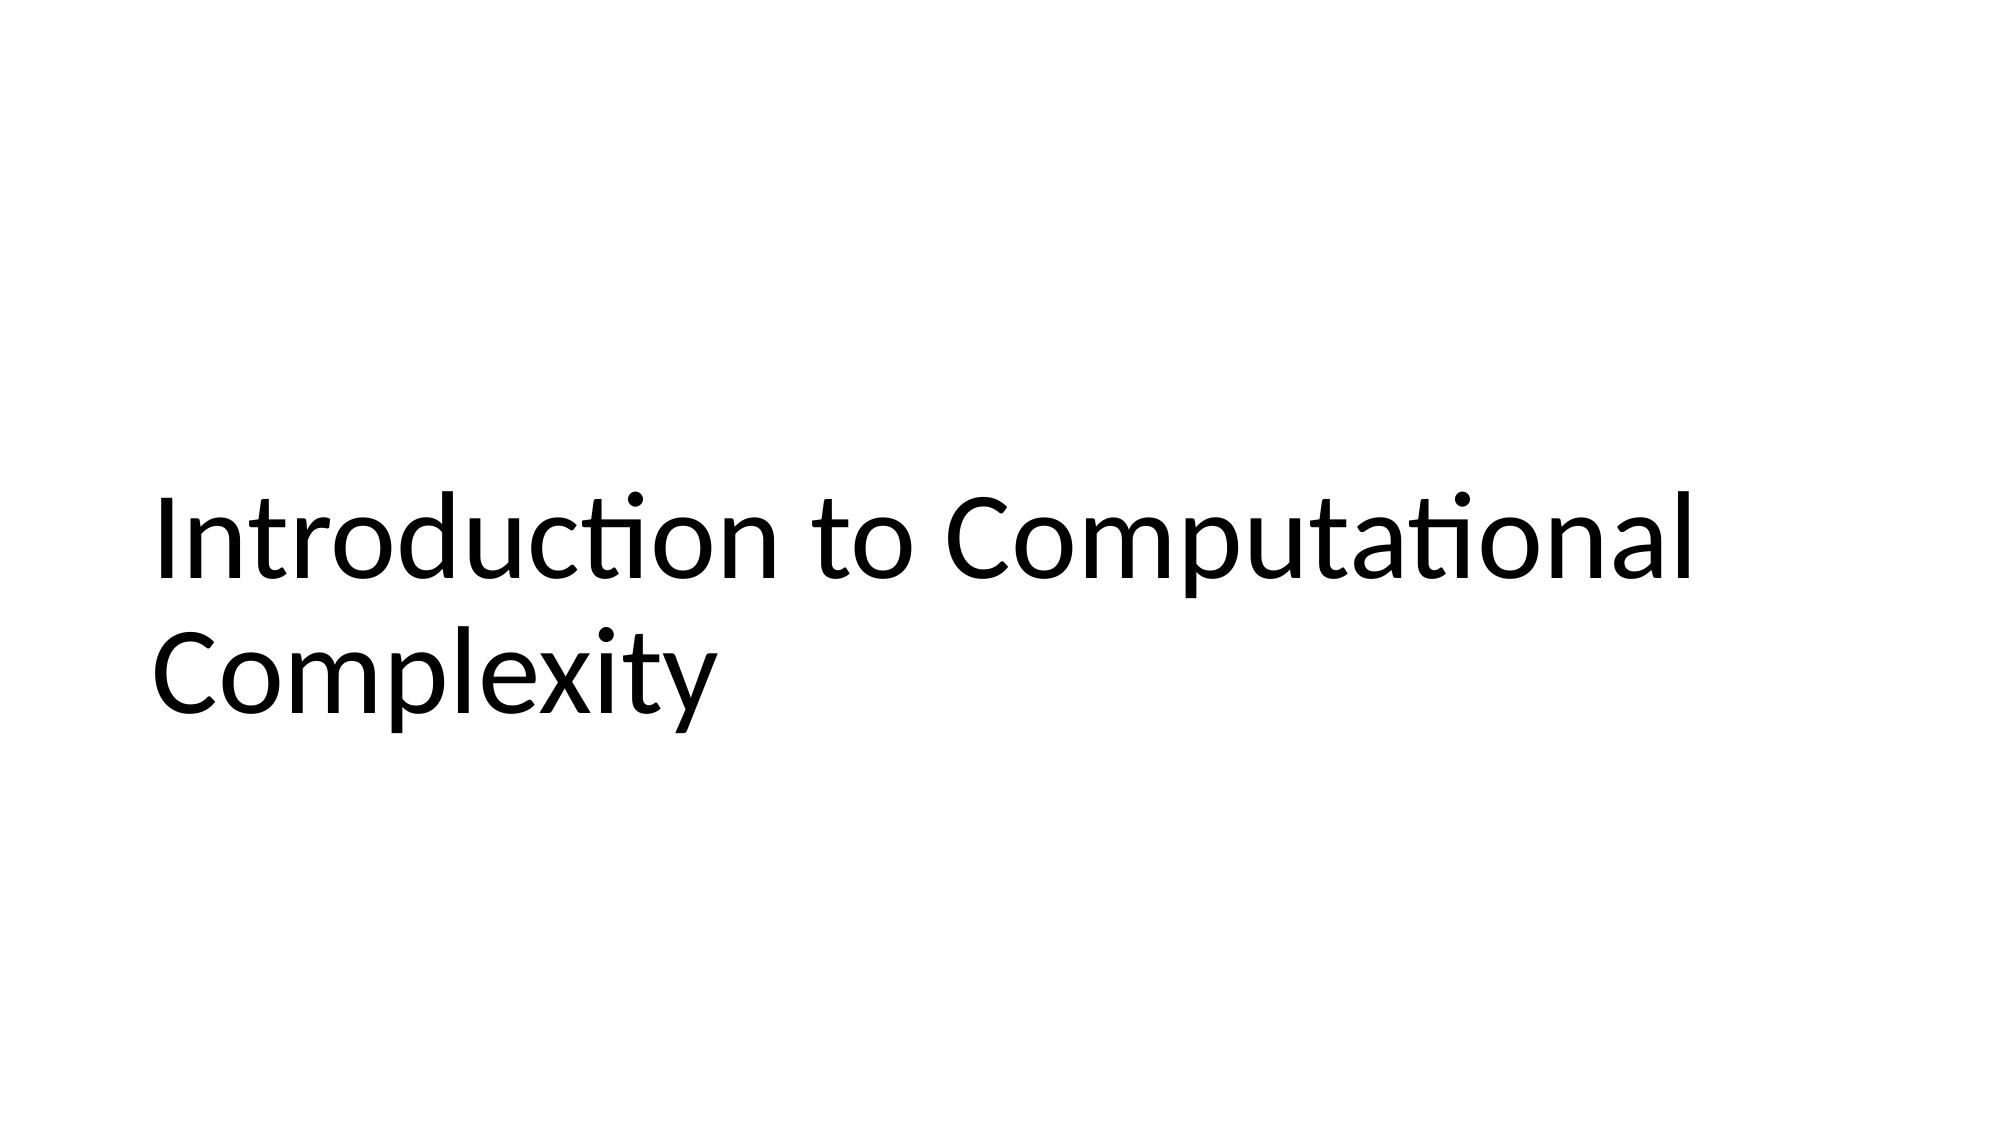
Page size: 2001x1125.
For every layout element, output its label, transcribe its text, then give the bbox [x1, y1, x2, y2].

title Introduction to Computational Complexity [136, 280, 1862, 749]
